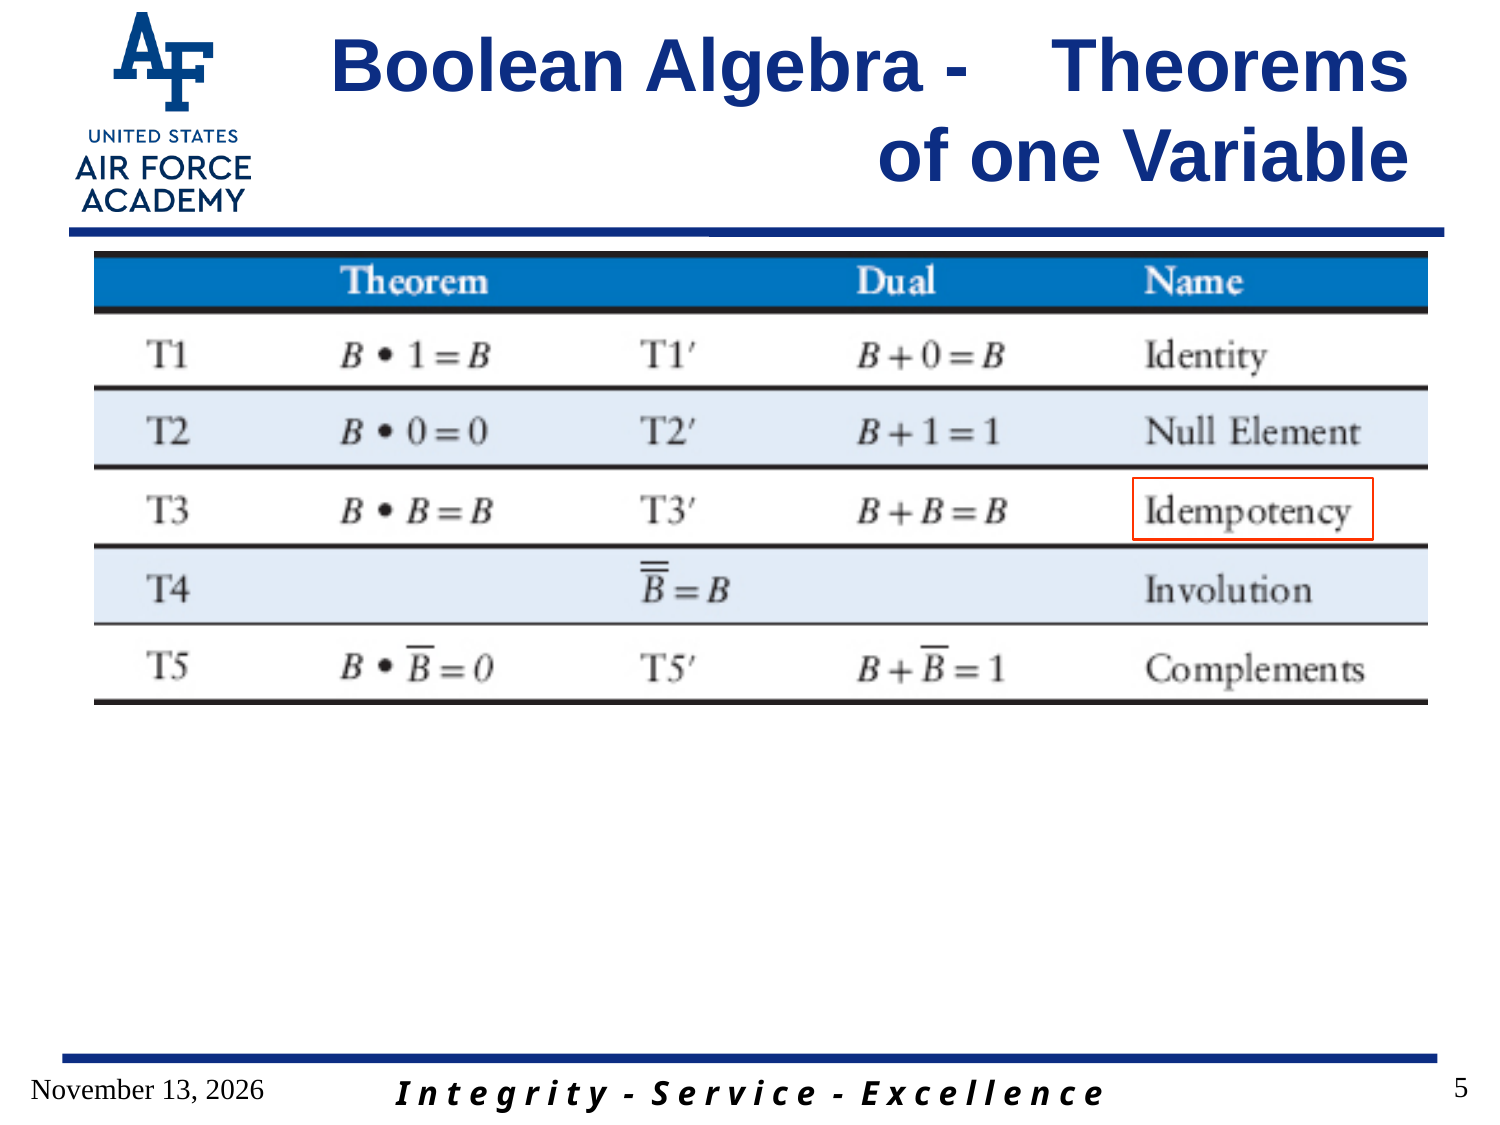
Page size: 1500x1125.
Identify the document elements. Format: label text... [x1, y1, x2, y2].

title Boolean Algebra - Theorems of one Variable [313, 12, 1426, 200]
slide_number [15, 1027, 366, 1107]
picture [93, 251, 1428, 705]
slide_number 5 [1133, 1025, 1484, 1105]
picture [75, 12, 251, 212]
